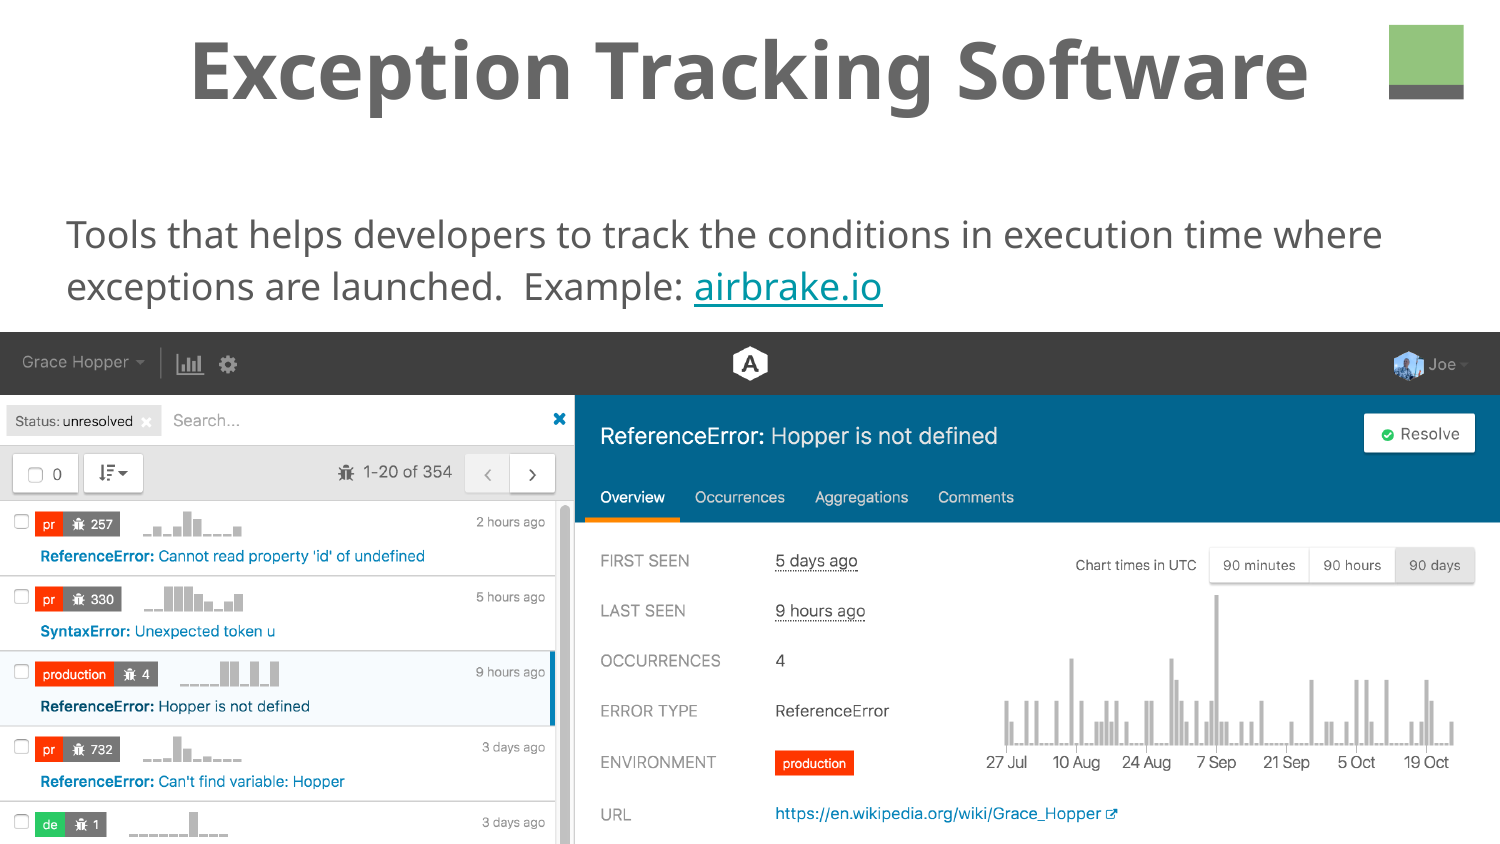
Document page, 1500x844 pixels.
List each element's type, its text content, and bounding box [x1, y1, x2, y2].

picture [617, 495, 630, 502]
picture [934, 434, 944, 440]
picture [695, 435, 705, 442]
list Tools that helps developers to track the conditions in execution time where exceptions are launched. Example: airbrake.io [51, 189, 1449, 330]
picture [1365, 414, 1474, 452]
picture [636, 434, 646, 442]
title Exception Tracking Software [51, 5, 1449, 100]
picture [722, 432, 733, 443]
picture [616, 434, 626, 440]
picture [773, 428, 785, 443]
picture [752, 432, 757, 443]
picture [0, 332, 1500, 844]
picture [744, 495, 754, 502]
picture [709, 428, 718, 443]
picture [646, 496, 663, 501]
picture [602, 428, 613, 443]
picture [973, 435, 983, 439]
picture [657, 434, 667, 440]
picture [829, 434, 839, 442]
